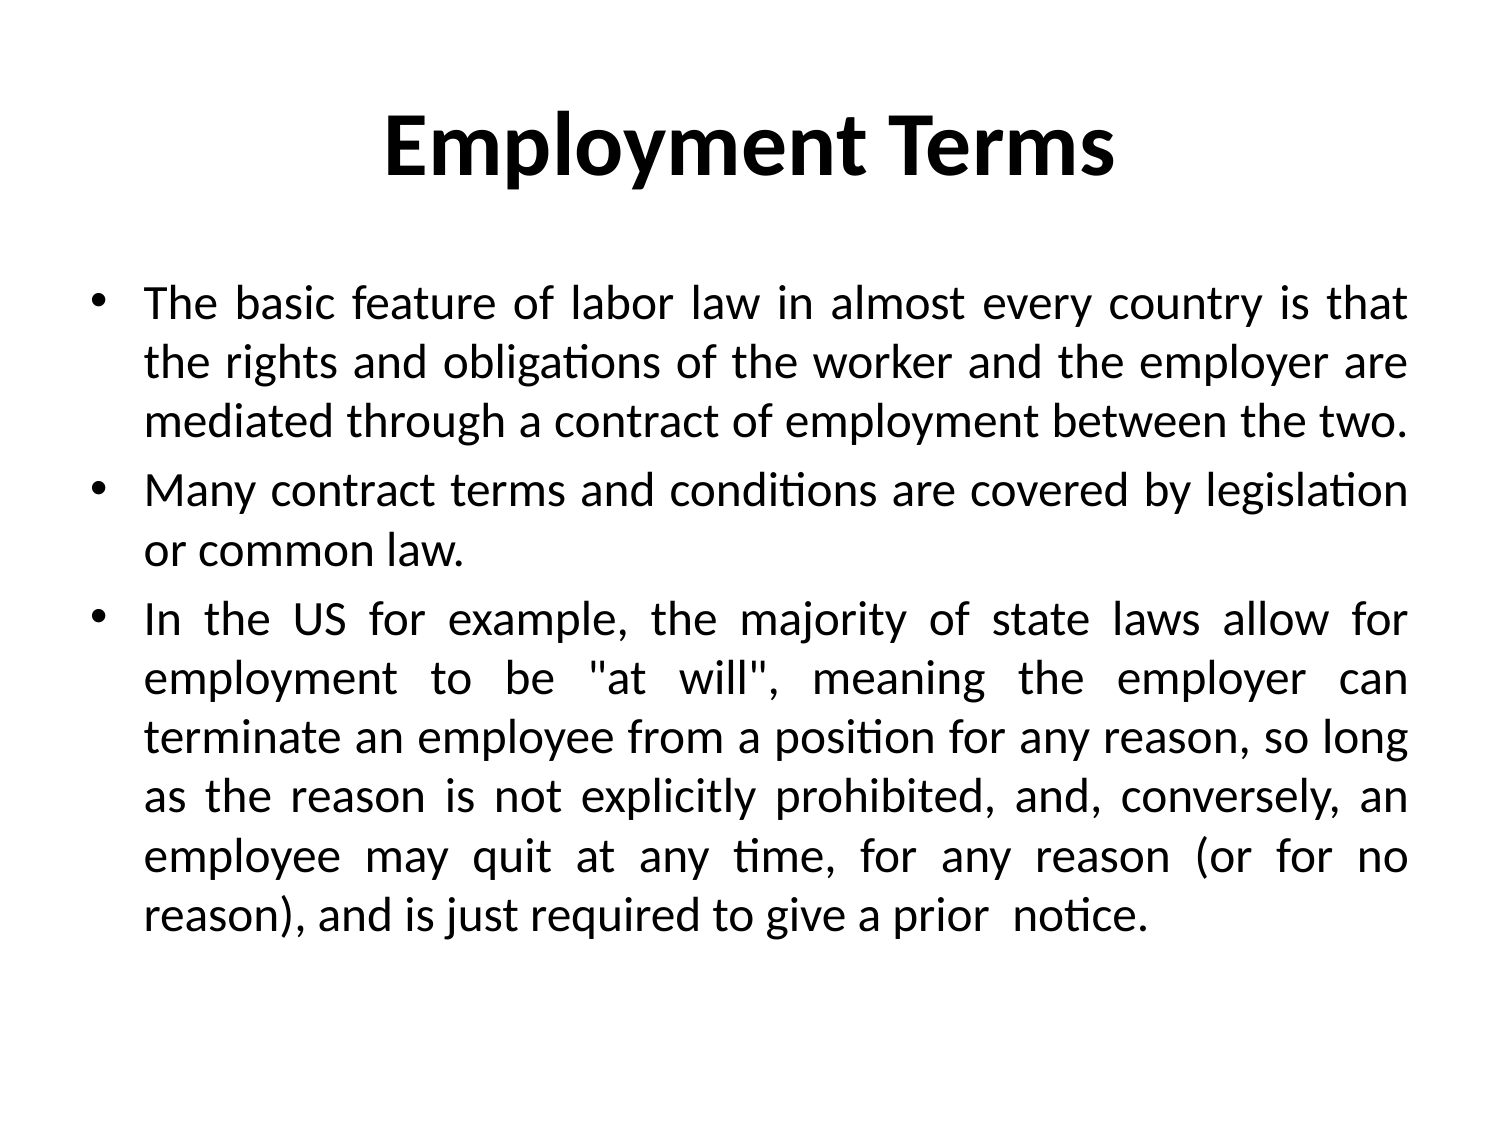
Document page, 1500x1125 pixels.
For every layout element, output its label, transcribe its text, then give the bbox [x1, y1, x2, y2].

title Employment Terms [75, 45, 1425, 233]
list The basic feature of labor law in almost every country is that the rights and obligations of the worker and the employer are mediated through a contract of employment between the two. Many contract terms and conditions are covered by legislation or common law. In the US for example, the majority of state laws allow for employment to be "at will", meaning the employer can terminate an employee from a position for any reason, so long as the reason is not explicitly prohibited, and, conversely, an employee may quit at any time, for any reason (or for no reason), and is just required to give a prior notice. [75, 262, 1425, 1005]
